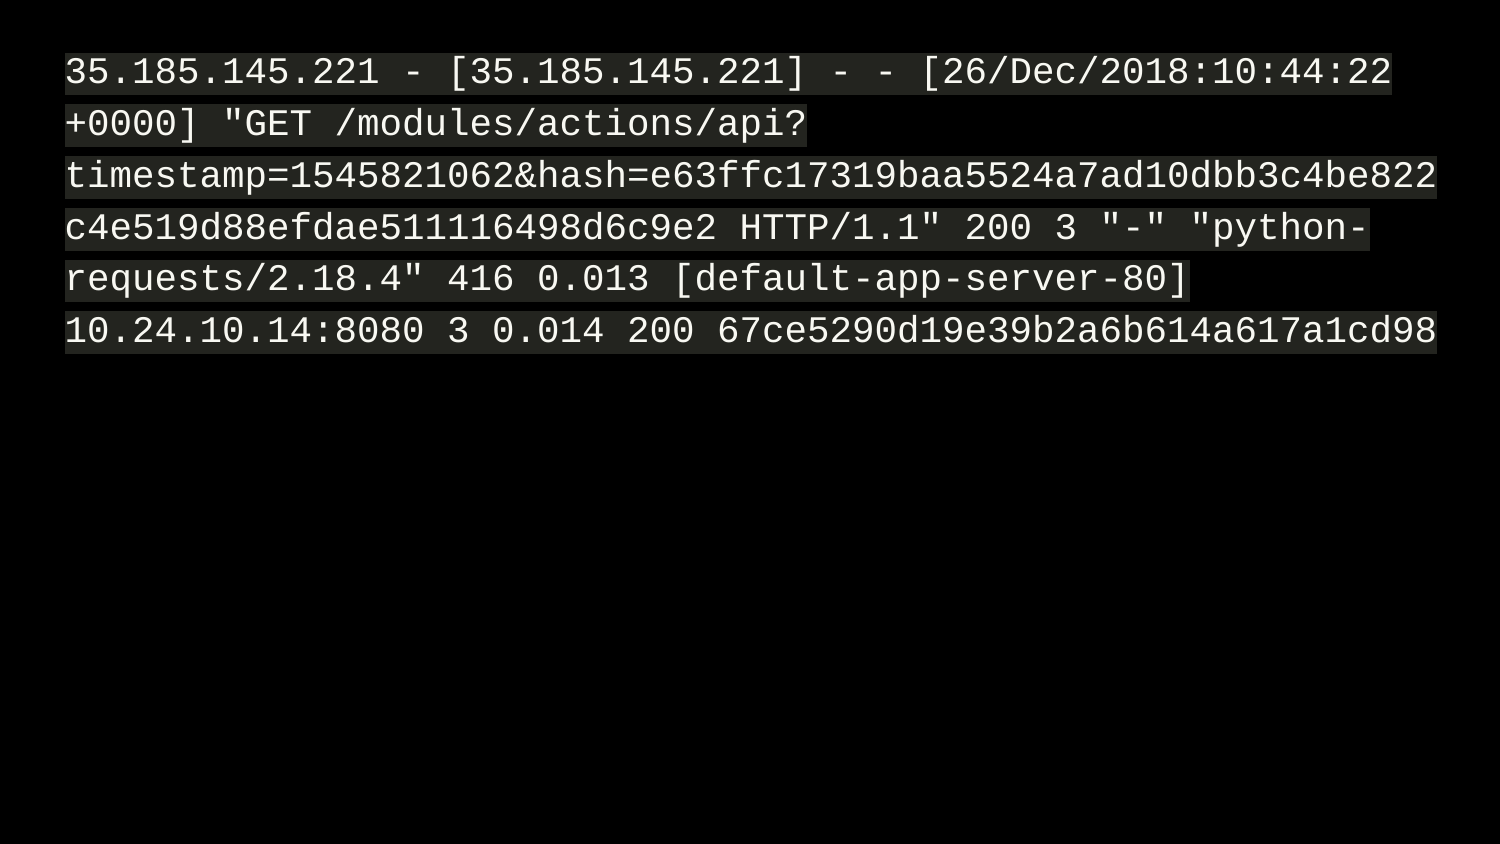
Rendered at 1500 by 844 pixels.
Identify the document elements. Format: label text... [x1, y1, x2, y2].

list 35.185.145.221 - [35.185.145.221] - - [26/Dec/2018:10:44:22 +0000] "GET /modules/actions/api?timestamp=1545821062&hash=e63ffc17319baa5524a7ad10dbb3c4be822c4e519d88efdae511116498d6c9e2 HTTP/1.1" 200 3 "-" "python-requests/2.18.4" 416 0.013 [default-app-server-80] 10.24.10.14:8080 3 0.014 200 67ce5290d19e39b2a6b614a617a1cd98 [37, 24, 1468, 751]
